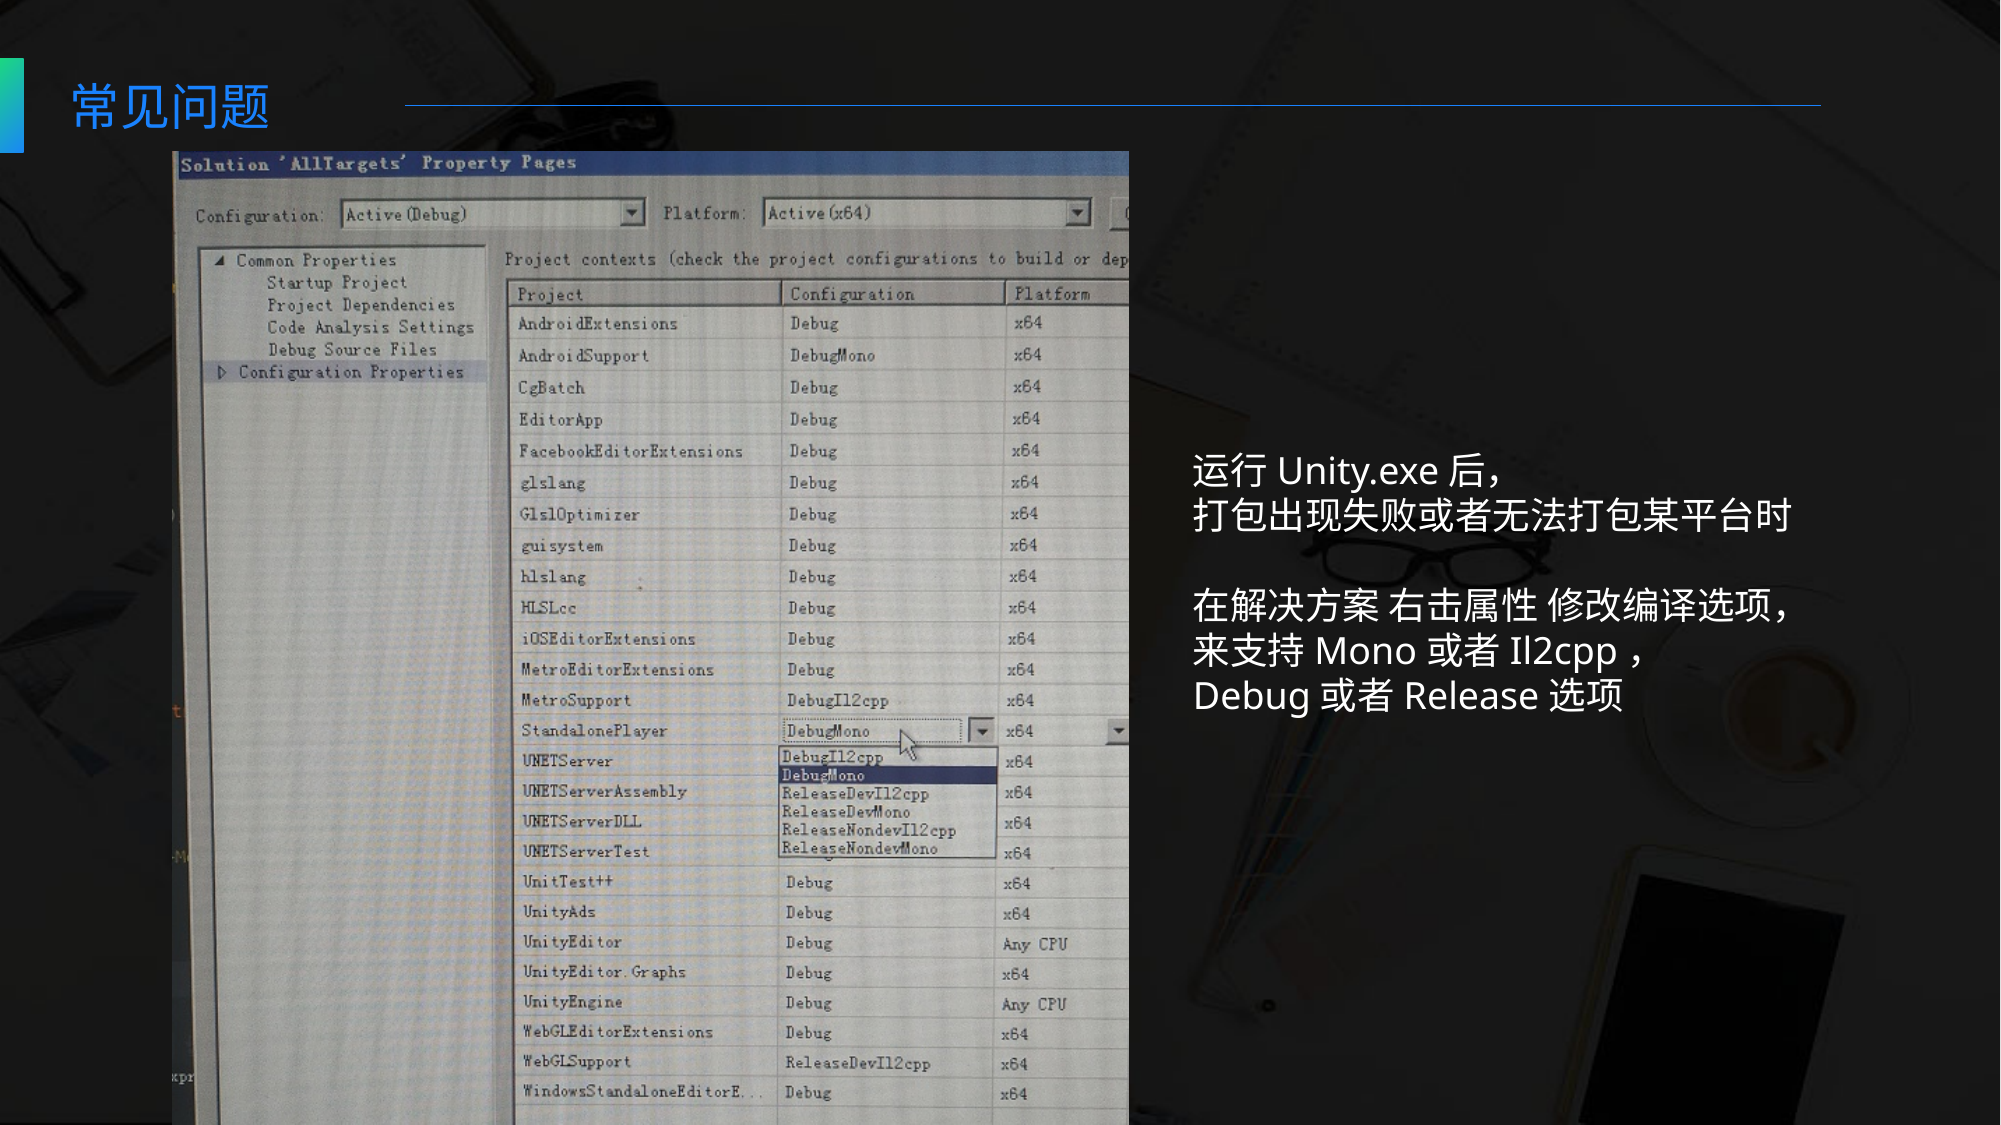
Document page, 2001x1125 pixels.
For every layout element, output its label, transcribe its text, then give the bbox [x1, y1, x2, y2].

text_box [0, 58, 1822, 153]
text_box 运行Unity.exe后， 打包出现失败或者无法打包某平台时 在解决方案 右击属性 修改编译选项， 来支持Mono或者Il2cpp， Debug或者Release选项 [1178, 439, 1929, 770]
picture [0, 0, 2001, 1125]
